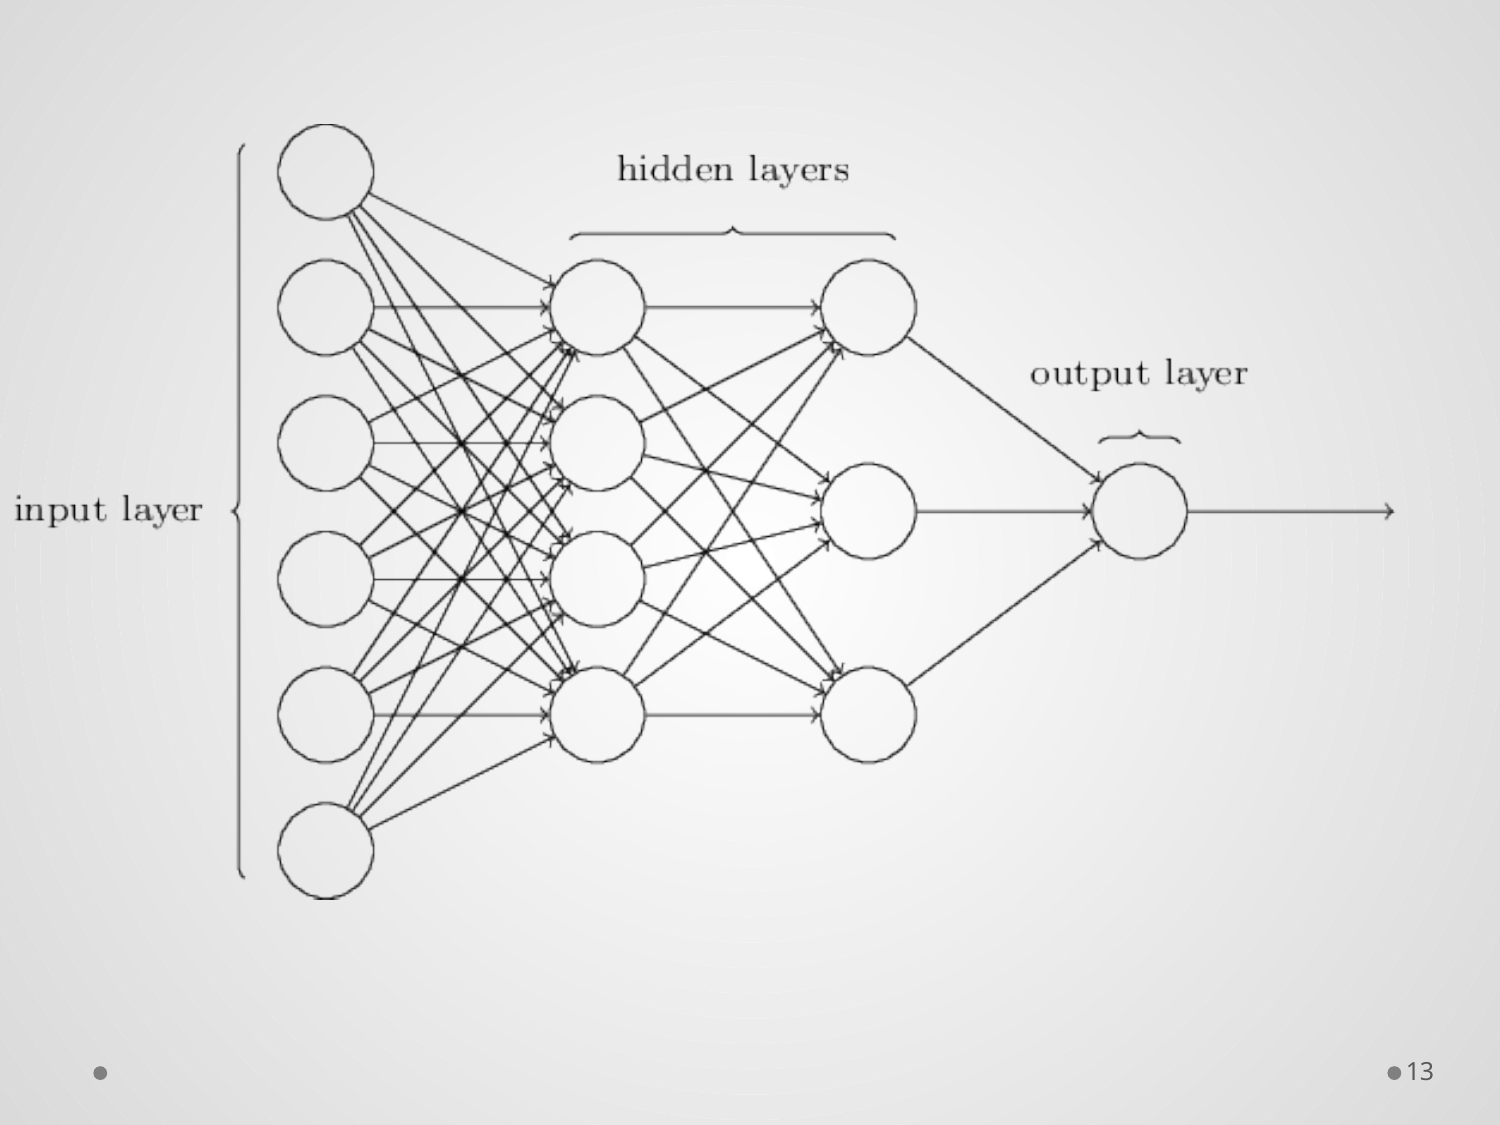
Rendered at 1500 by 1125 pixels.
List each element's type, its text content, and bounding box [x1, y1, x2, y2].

slide_number 13 [1401, 1042, 1494, 1103]
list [0, 124, 1429, 901]
